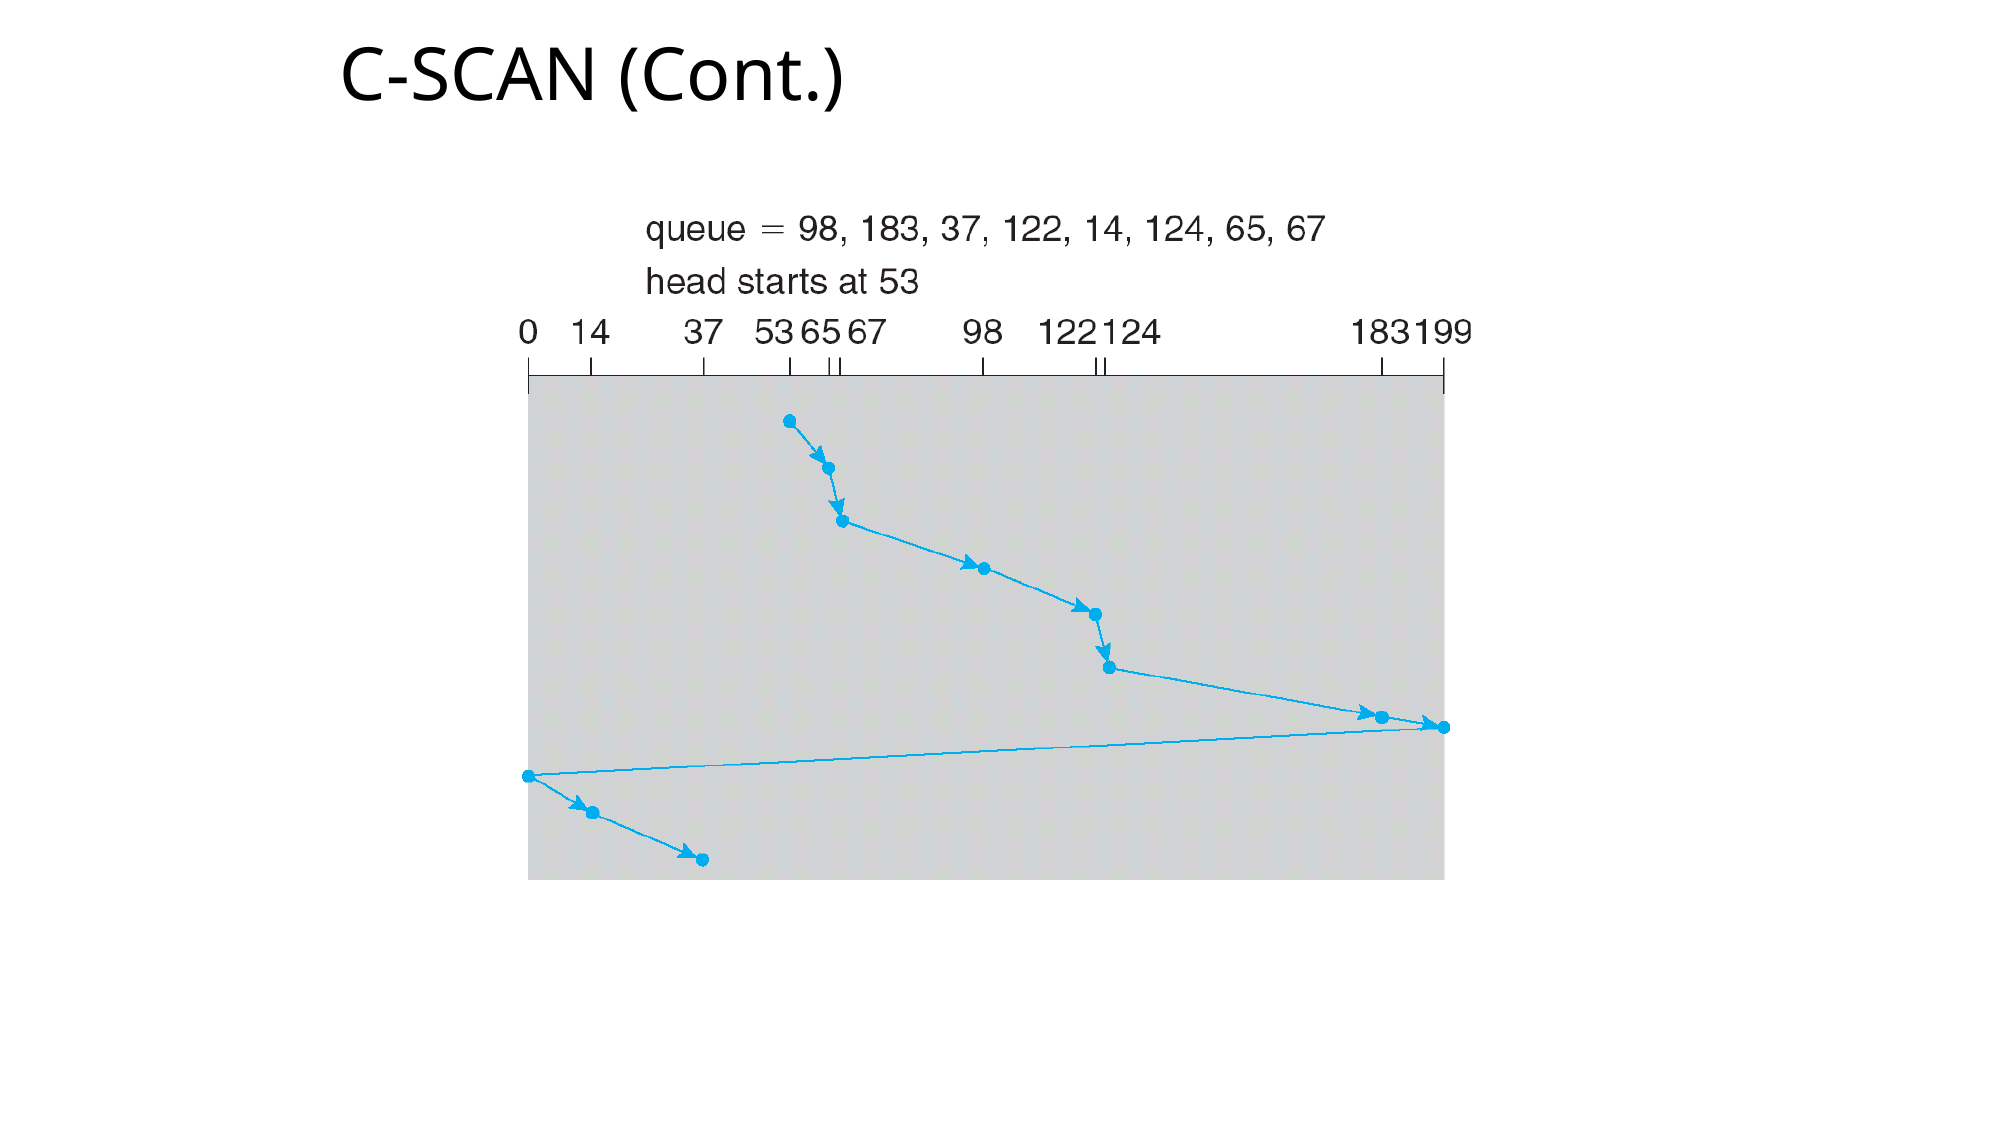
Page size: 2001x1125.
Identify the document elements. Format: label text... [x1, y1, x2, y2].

picture [518, 207, 1471, 880]
title C-SCAN (Cont.) [324, 29, 1675, 125]
